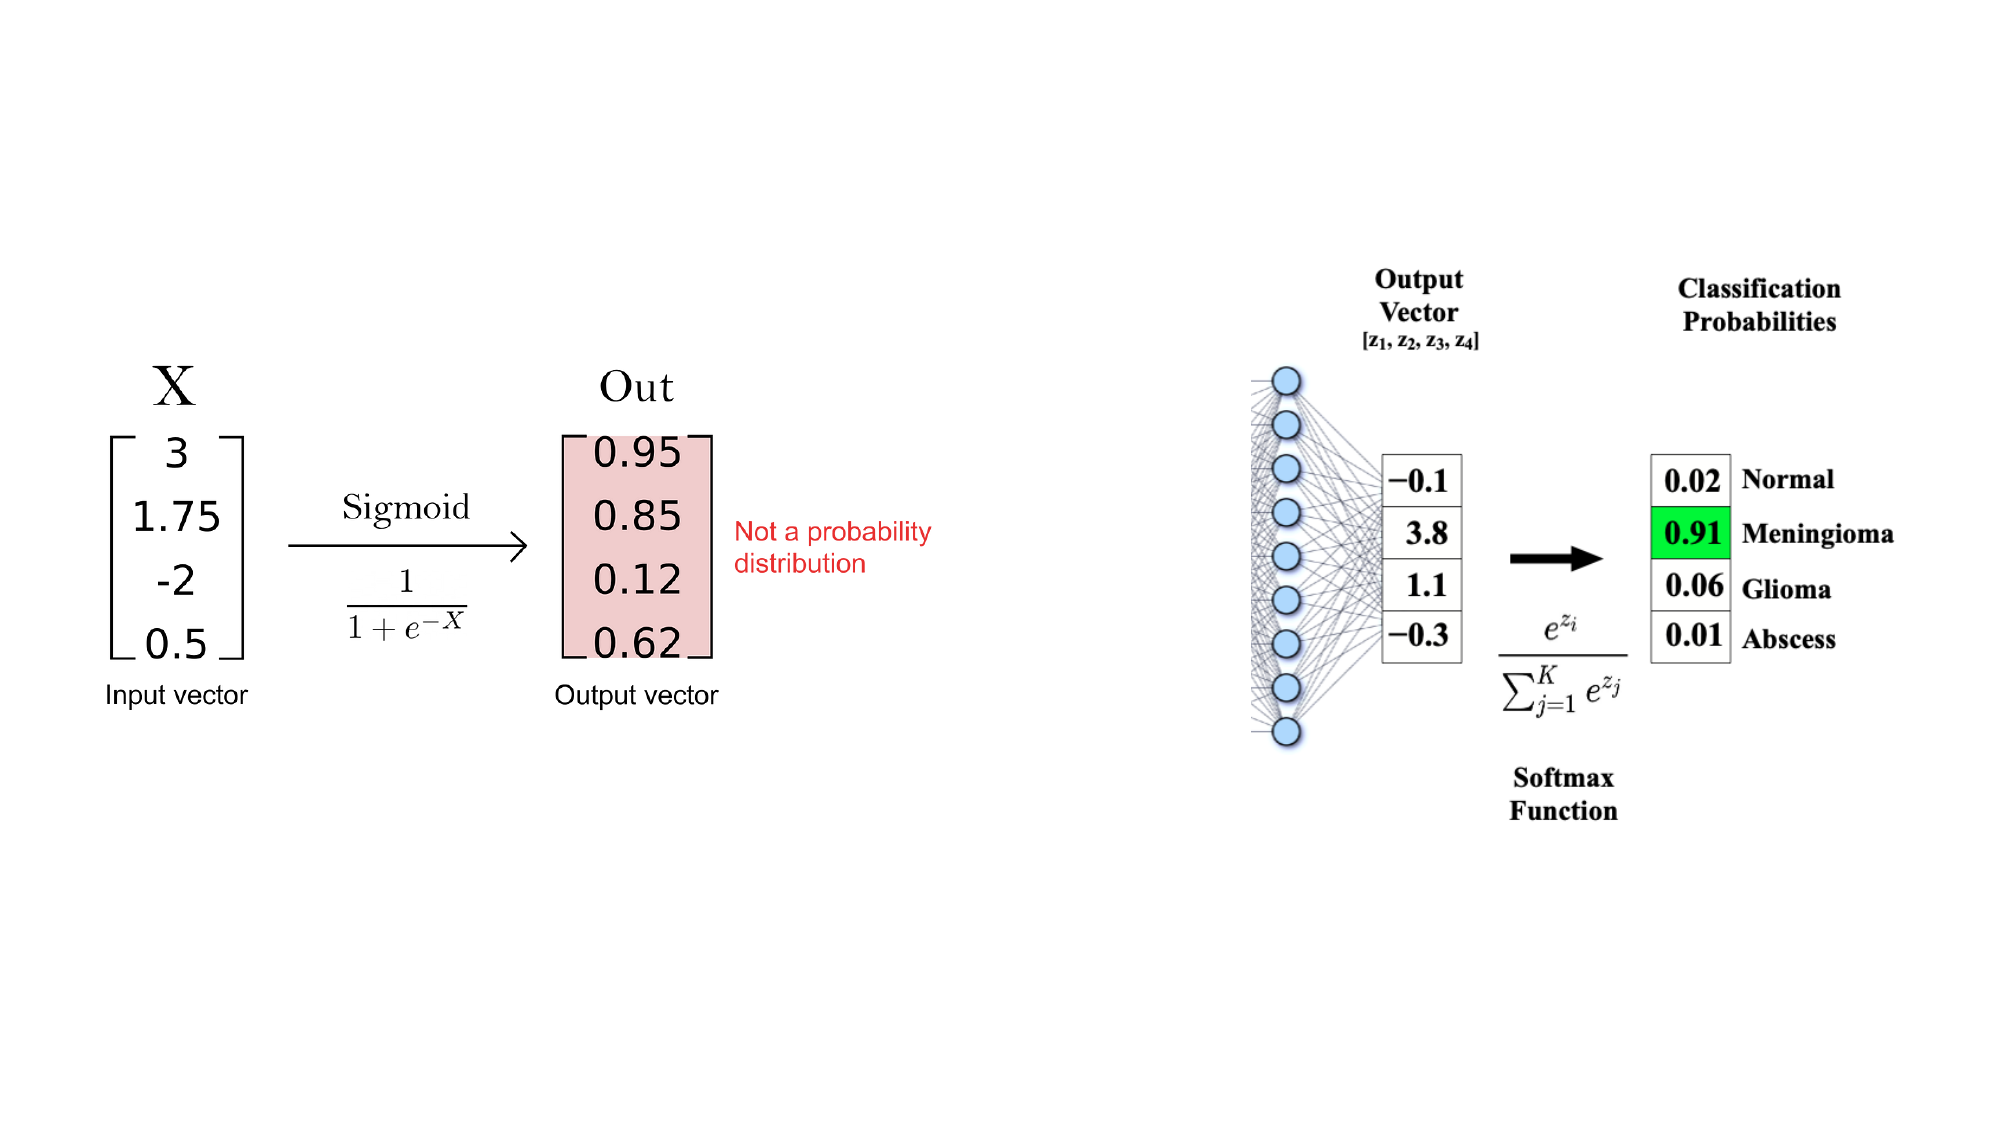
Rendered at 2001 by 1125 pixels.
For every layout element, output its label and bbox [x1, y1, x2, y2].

picture [0, 324, 1019, 769]
list [1251, 242, 1926, 852]
